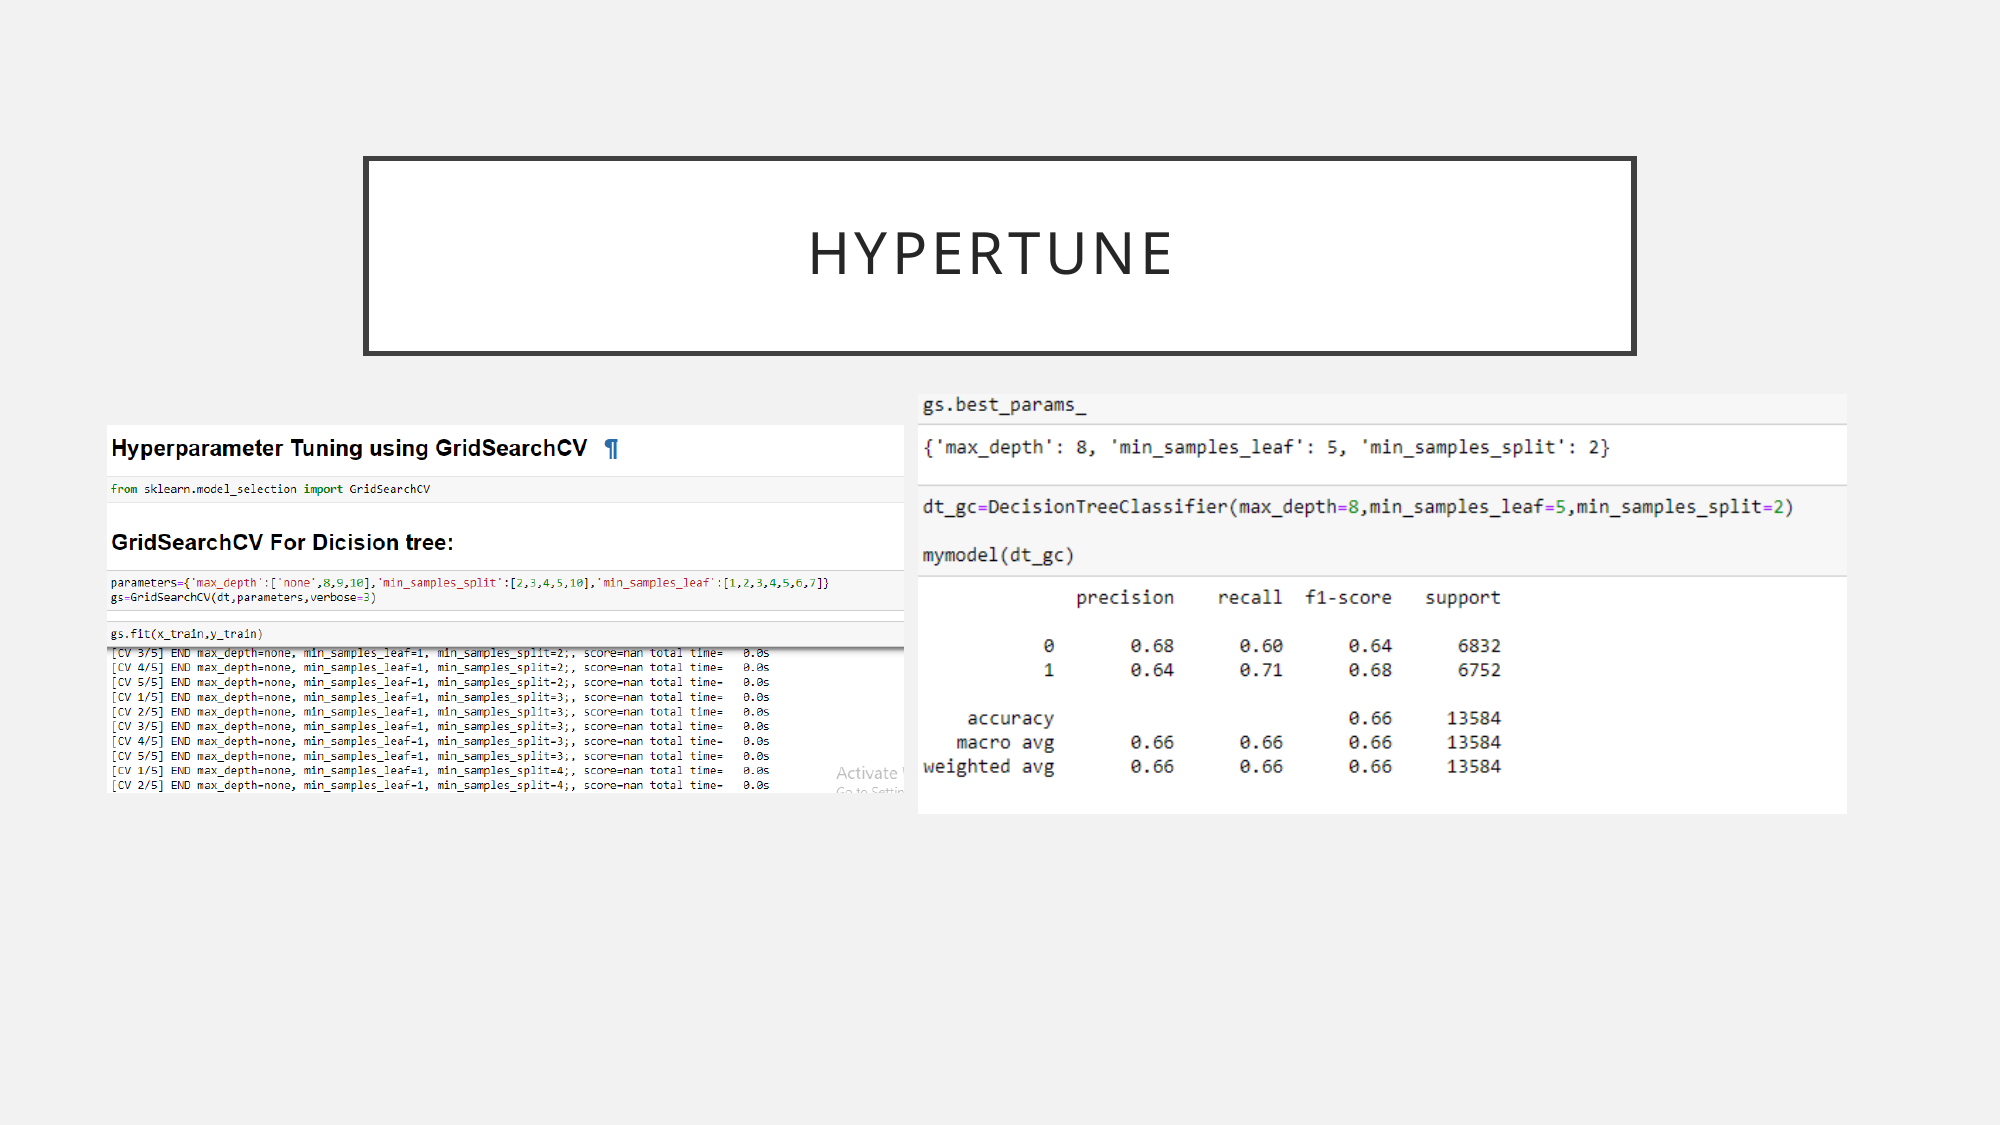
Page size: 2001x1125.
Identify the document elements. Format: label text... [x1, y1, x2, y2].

picture [918, 394, 1847, 814]
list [107, 425, 904, 793]
title HYPERTUNE [363, 156, 1637, 356]
